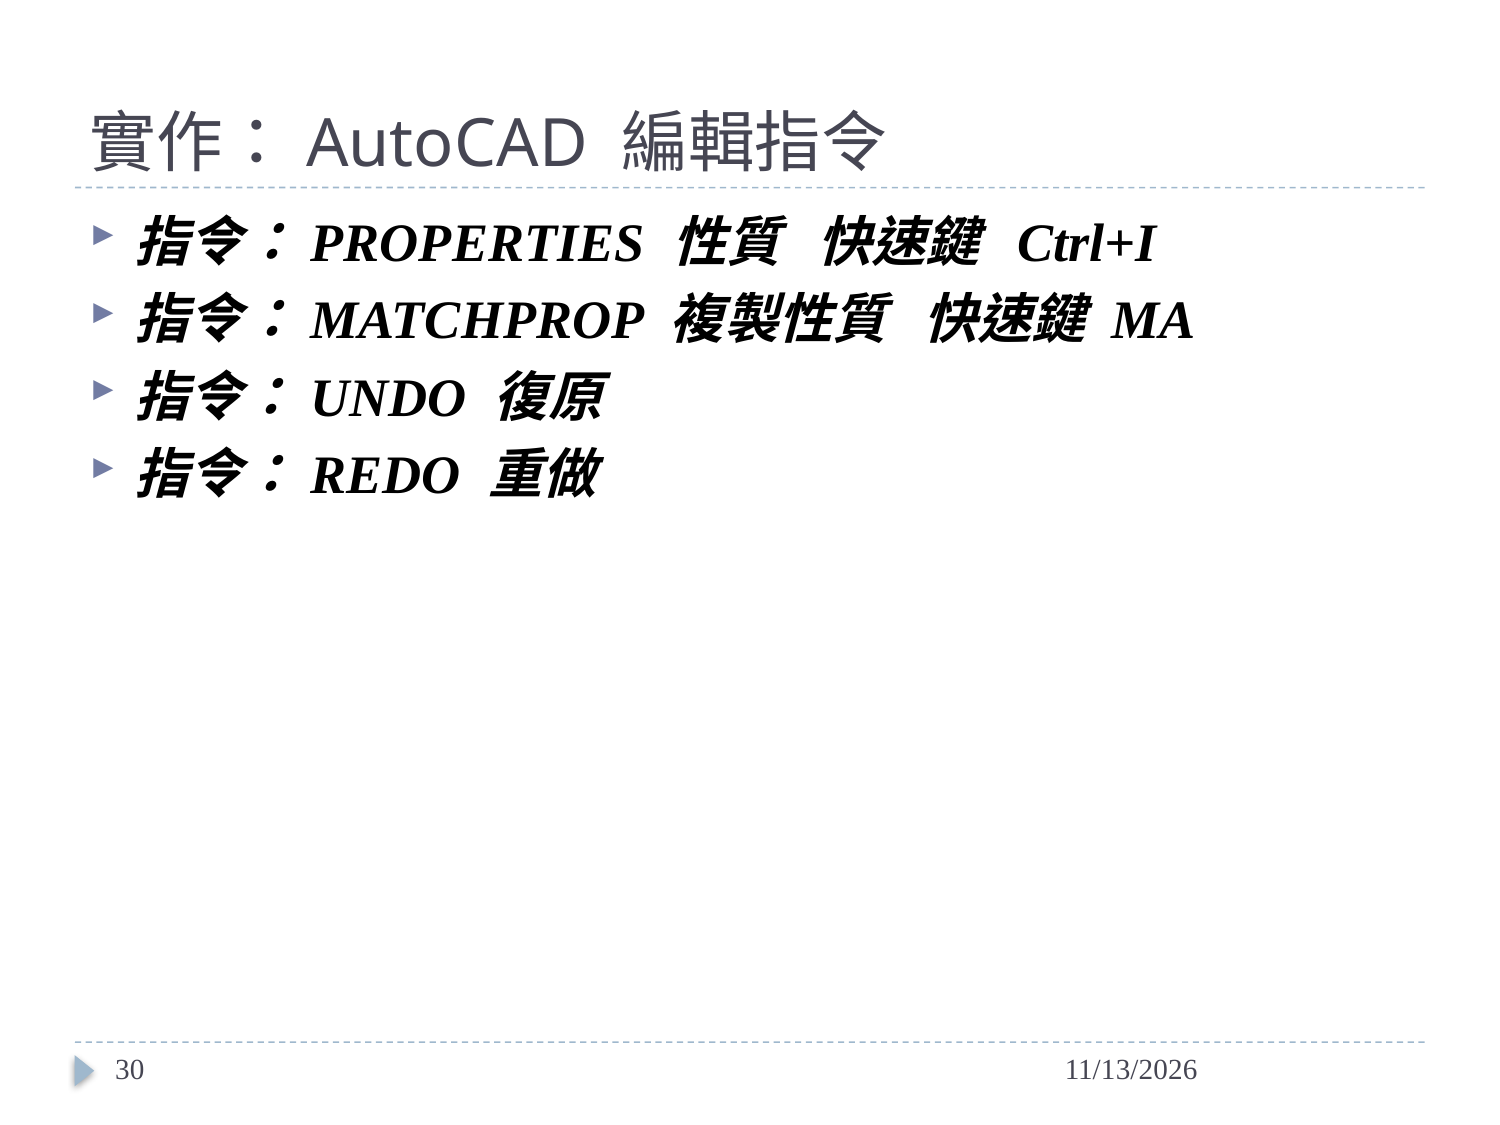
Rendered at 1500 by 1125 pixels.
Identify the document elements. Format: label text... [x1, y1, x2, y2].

list 指令：PROPERTIES 性質 快速鍵 Ctrl+I 指令：MATCHPROP 複製性質 快速鍵 MA 指令：UNDO 復原 指令：REDO 重做 [75, 200, 1425, 1010]
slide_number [1050, 1042, 1426, 1103]
slide_number 30 [100, 1042, 426, 1103]
title 實作：AutoCAD 編輯指令 [75, 24, 1425, 188]
